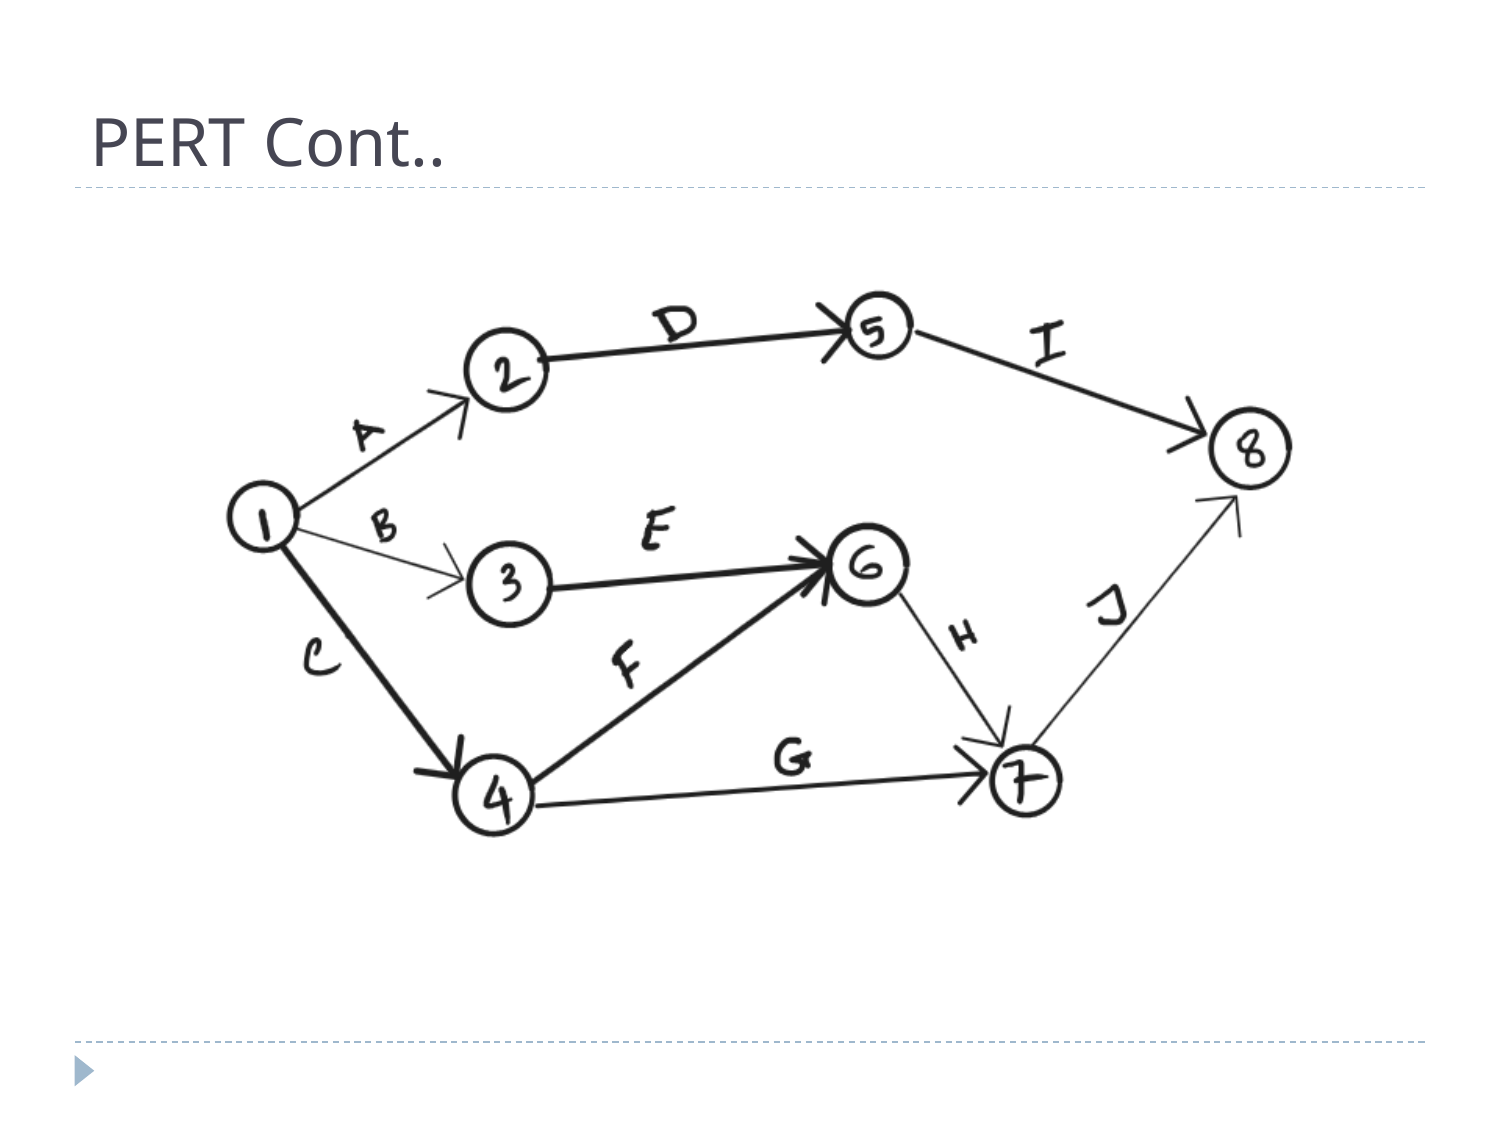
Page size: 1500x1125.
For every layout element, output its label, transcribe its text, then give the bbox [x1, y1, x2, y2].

title PERT Cont.. [75, 24, 1425, 188]
picture [105, 215, 1394, 910]
